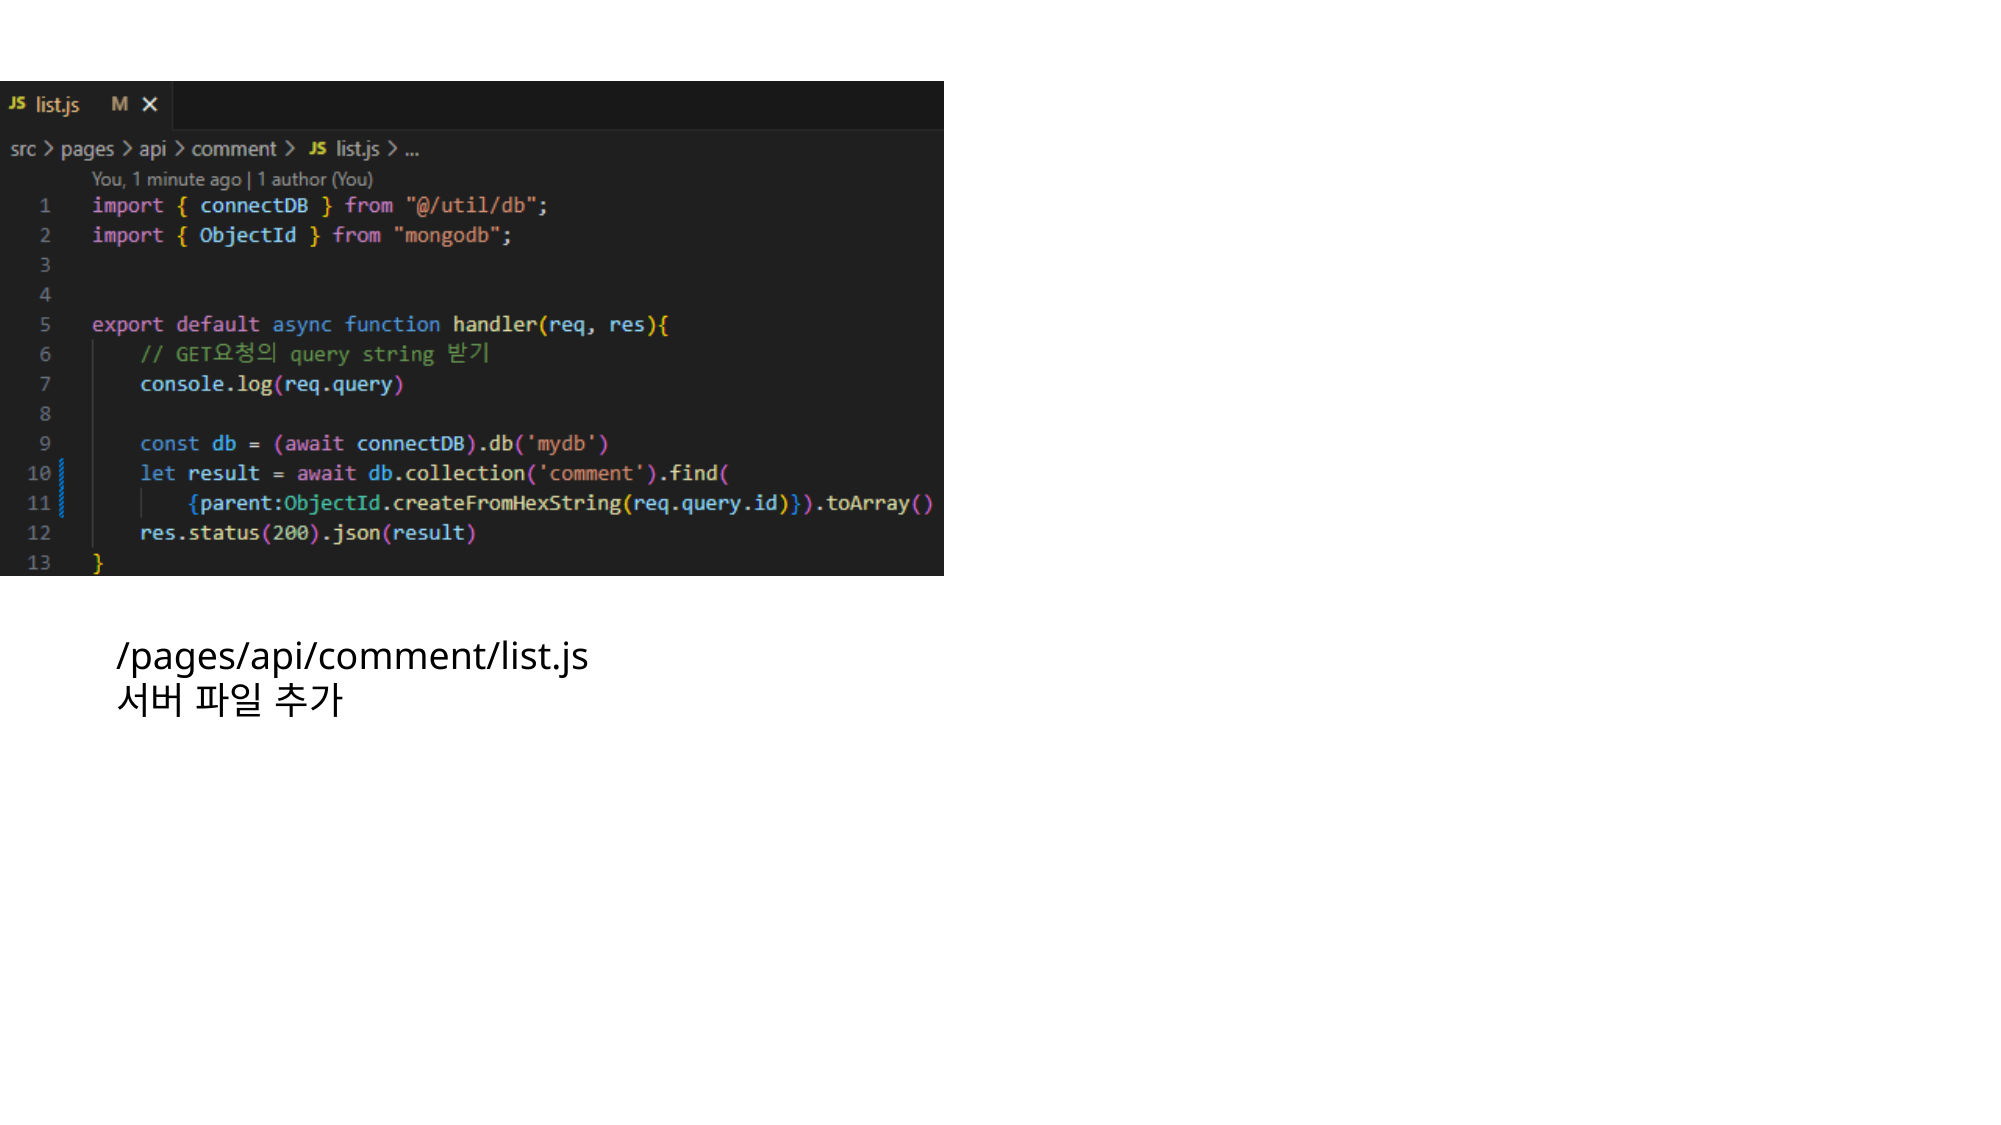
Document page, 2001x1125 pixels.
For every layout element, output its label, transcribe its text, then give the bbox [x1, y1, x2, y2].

picture [0, 81, 944, 576]
text_box /pages/api/comment/list.js 서버 파일 추가 [101, 624, 843, 730]
